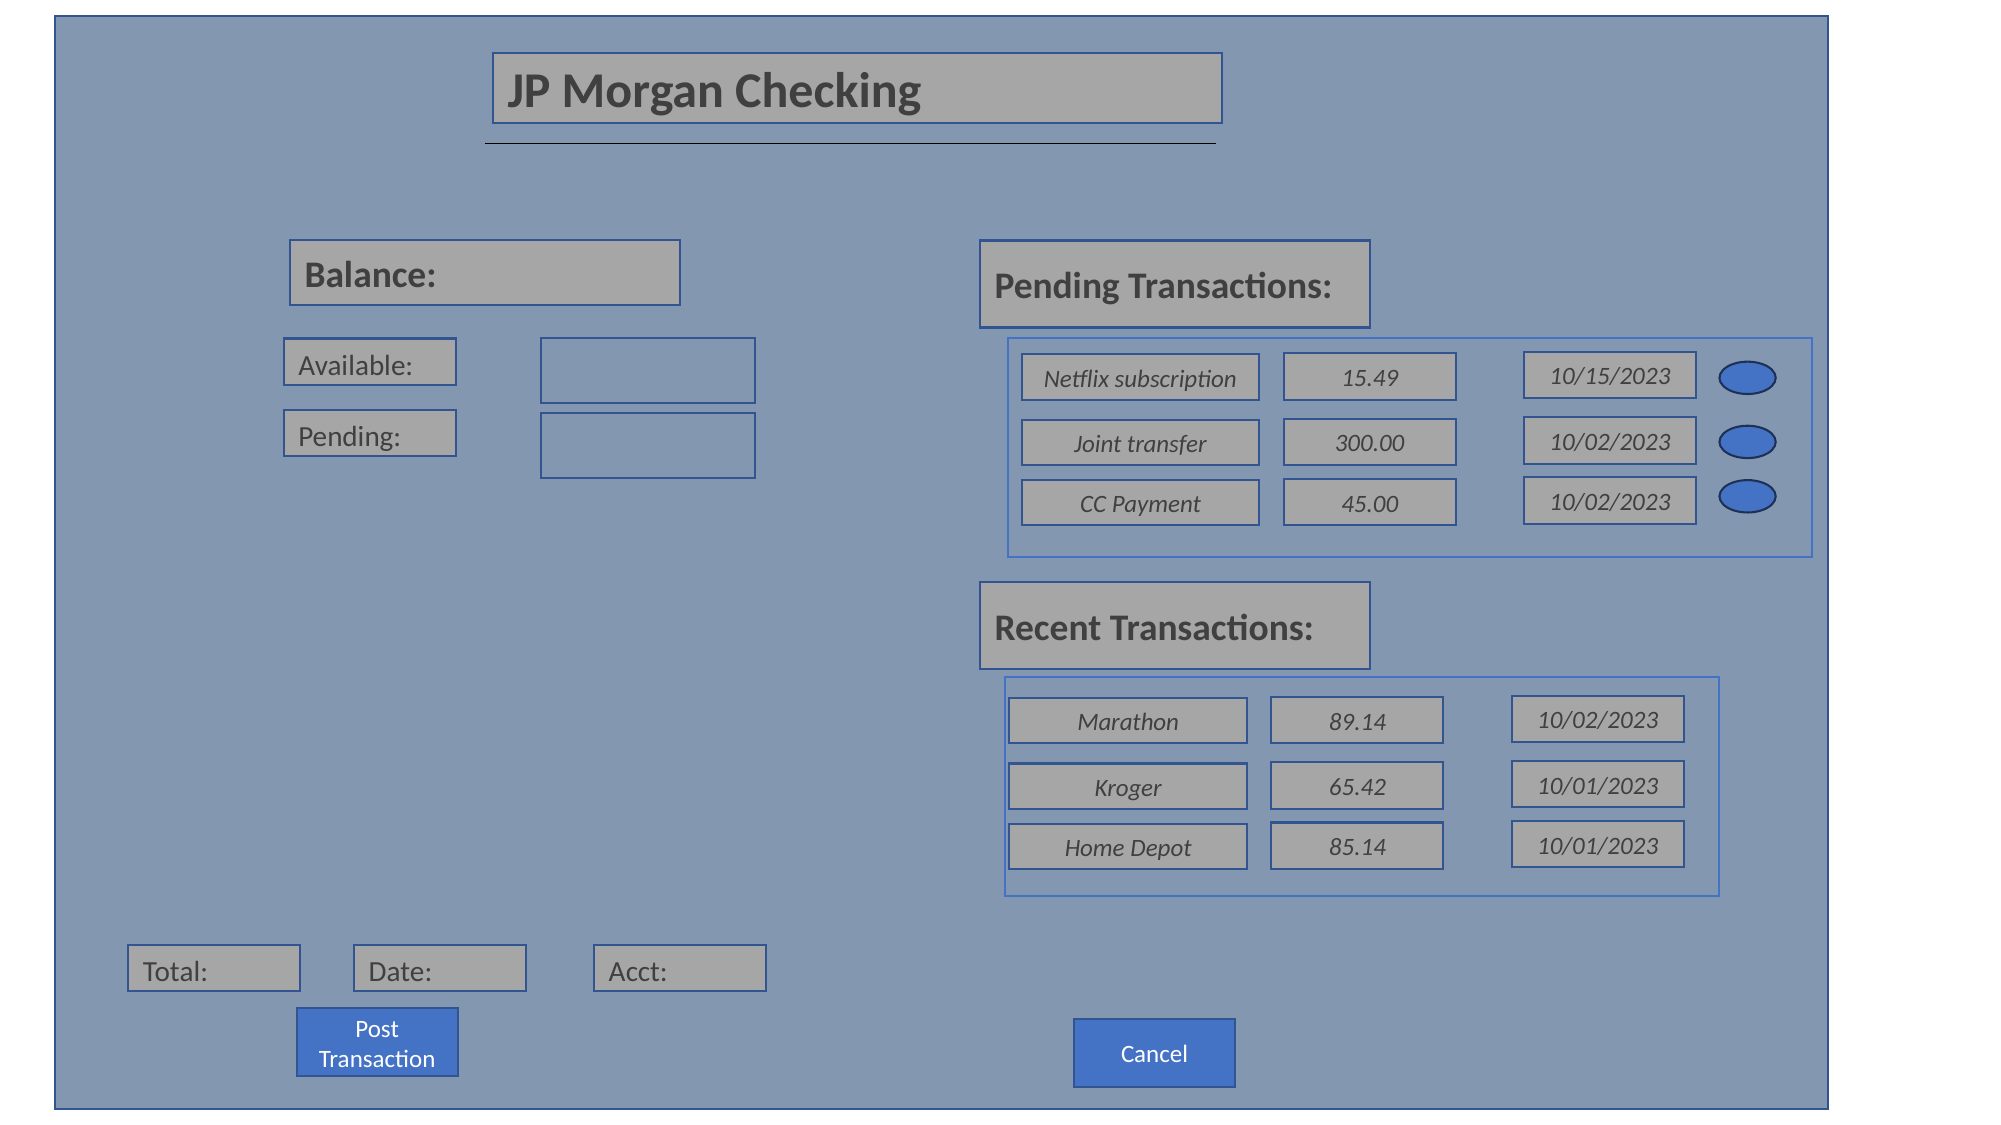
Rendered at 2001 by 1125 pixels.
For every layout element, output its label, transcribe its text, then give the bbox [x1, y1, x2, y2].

text_box Pending: [283, 409, 457, 457]
text_box Recent Transactions: [979, 581, 1371, 670]
text_box Pending Transactions: [979, 239, 1371, 329]
text_box 10/01/2023 [1511, 760, 1685, 808]
text_box 300.00 [1283, 418, 1457, 466]
text_box JP Morgan Checking [492, 52, 1223, 124]
text_box [1718, 424, 1777, 460]
text_box [1007, 337, 1813, 558]
text_box Total: [127, 944, 301, 992]
text_box [54, 15, 1829, 1110]
text_box 10/02/2023 [1523, 416, 1697, 465]
text_box 85.14 [1270, 821, 1444, 870]
text_box 15.49 [1283, 352, 1457, 401]
text_box Kroger [1008, 762, 1248, 810]
text_box Netflix subscription [1021, 353, 1260, 401]
text_box 10/15/2023 [1523, 351, 1697, 399]
text_box 89.14 [1270, 696, 1444, 744]
text_box [1004, 676, 1720, 897]
text_box Date: [353, 944, 527, 992]
text_box [540, 412, 756, 479]
text_box Joint transfer [1021, 419, 1260, 466]
text_box Acct: [593, 944, 767, 992]
text_box [1718, 479, 1777, 514]
text_box 10/02/2023 [1511, 695, 1685, 743]
text_box 10/02/2023 [1523, 476, 1697, 525]
text_box Home Depot [1008, 823, 1248, 870]
text_box 65.42 [1270, 761, 1444, 810]
text_box [540, 337, 756, 404]
text_box Available: [283, 337, 457, 386]
text_box [1718, 360, 1777, 396]
text_box Post Transaction [296, 1007, 459, 1077]
text_box Balance: [289, 239, 681, 306]
text_box Cancel [1073, 1018, 1236, 1088]
text_box Marathon [1008, 697, 1248, 744]
text_box 10/01/2023 [1511, 820, 1685, 868]
text_box CC Payment [1021, 479, 1260, 526]
text_box 45.00 [1283, 478, 1457, 526]
